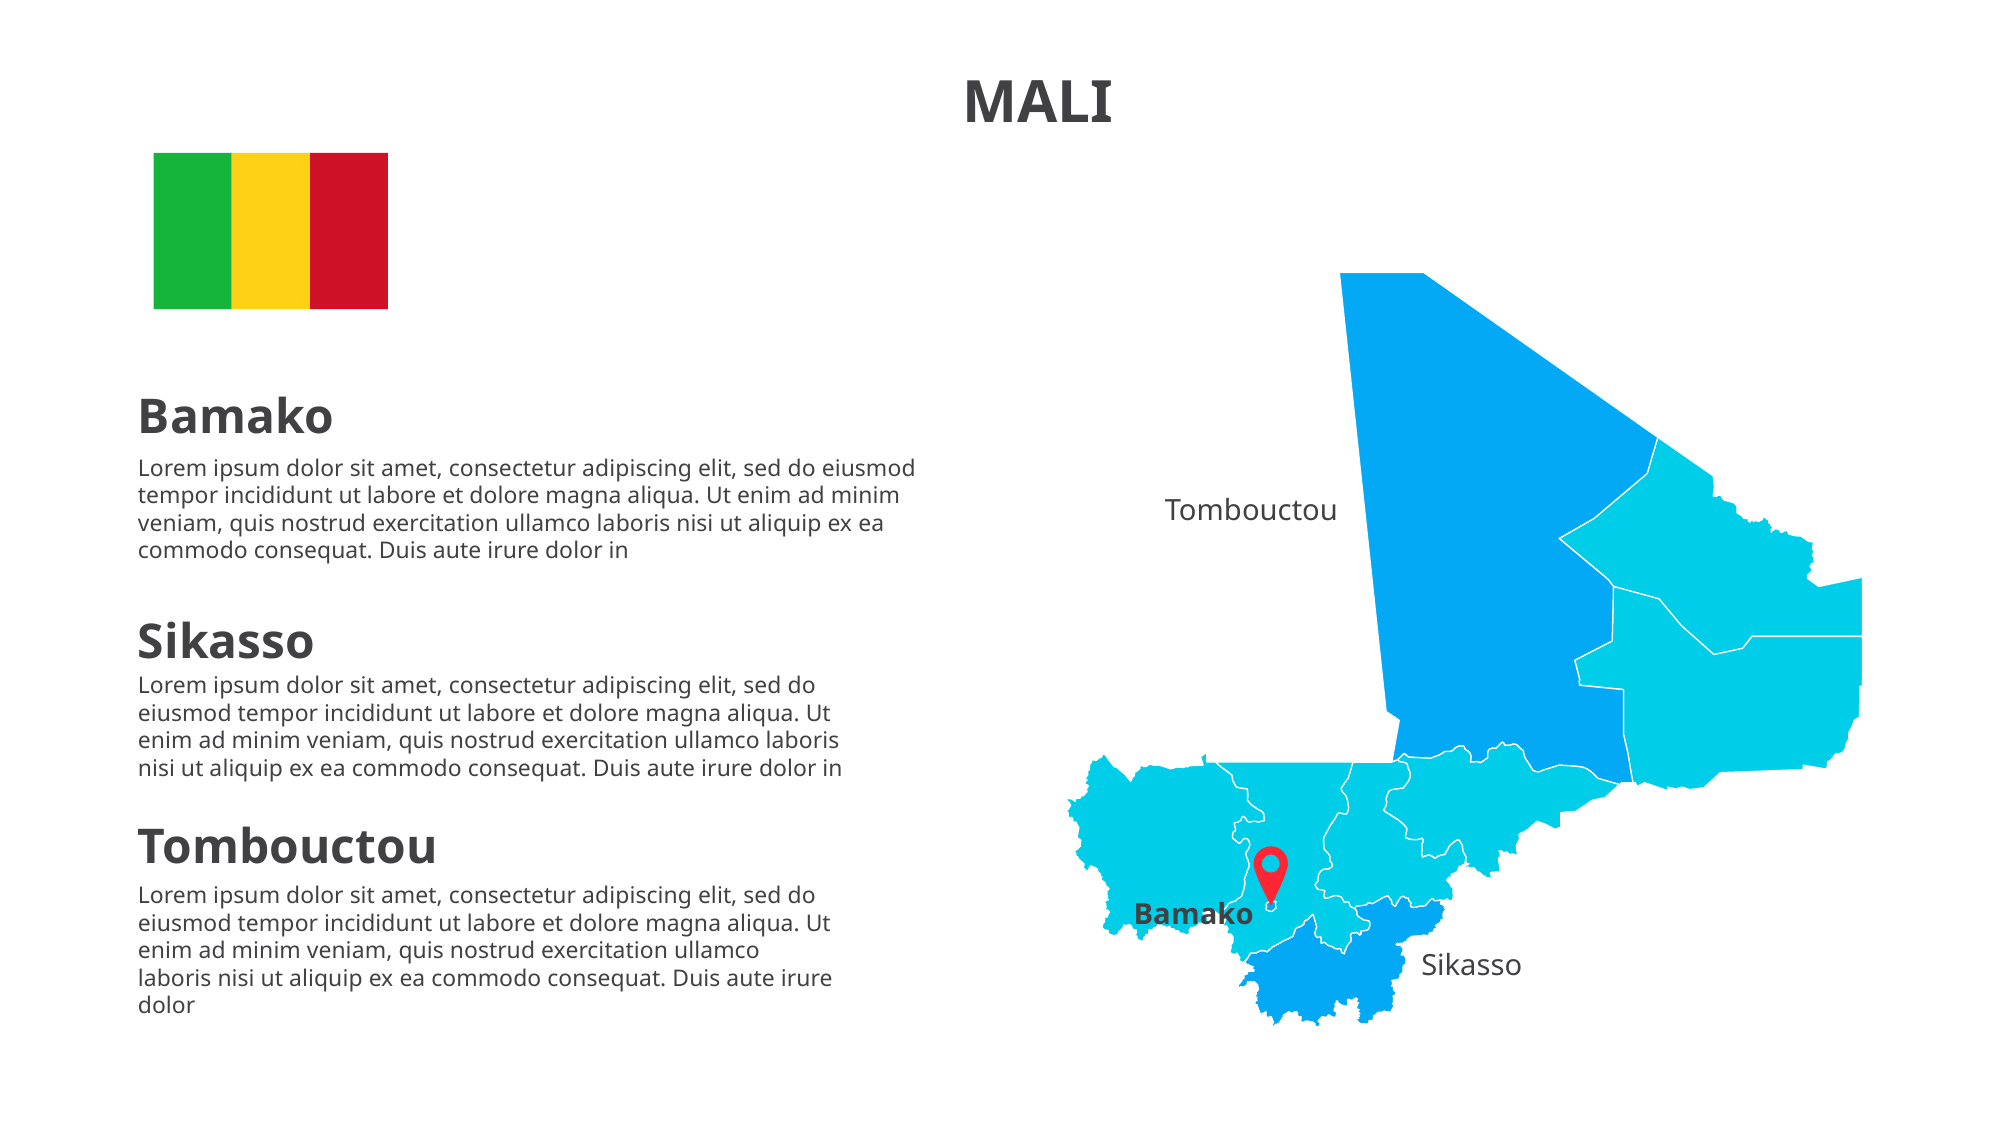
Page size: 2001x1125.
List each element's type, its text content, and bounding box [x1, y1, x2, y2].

list Lorem ipsum dolor sit amet, consectetur adipiscing elit, sed do eiusmod tempor incididunt ut labore et dolore magna aliqua. Ut enim ad minim veniam, quis nostrud exercitation ullamco laboris nisi ut aliquip ex ea commodo consequat. Duis aute irure dolor in [123, 446, 975, 603]
text_box [1576, 586, 1863, 791]
list Bamako [123, 378, 759, 441]
text_box [1339, 272, 1658, 785]
text_box [1523, 750, 1620, 833]
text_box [153, 152, 388, 310]
list Sikasso [123, 603, 759, 663]
text_box [1254, 982, 1397, 1027]
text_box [1133, 491, 1523, 982]
list MALI [801, 57, 1276, 146]
list Lorem ipsum dolor sit amet, consectetur adipiscing elit, sed do eiusmod tempor incididunt ut labore et dolore magna aliqua. Ut enim ad minim veniam, quis nostrud exercitation ullamco laboris nisi ut aliquip ex ea commodo consequat. Duis aute irure dolor in [123, 663, 889, 808]
list Lorem ipsum dolor sit amet, consectetur adipiscing elit, sed do eiusmod tempor incididunt ut labore et dolore magna aliqua. Ut enim ad minim veniam, quis nostrud exercitation ullamco laboris nisi ut aliquip ex ea commodo consequat. Duis aute irure dolor [123, 873, 850, 1018]
text_box [1065, 754, 1133, 936]
list Tombouctou [123, 808, 759, 871]
text_box [1238, 982, 1248, 988]
text_box [1560, 437, 1863, 654]
